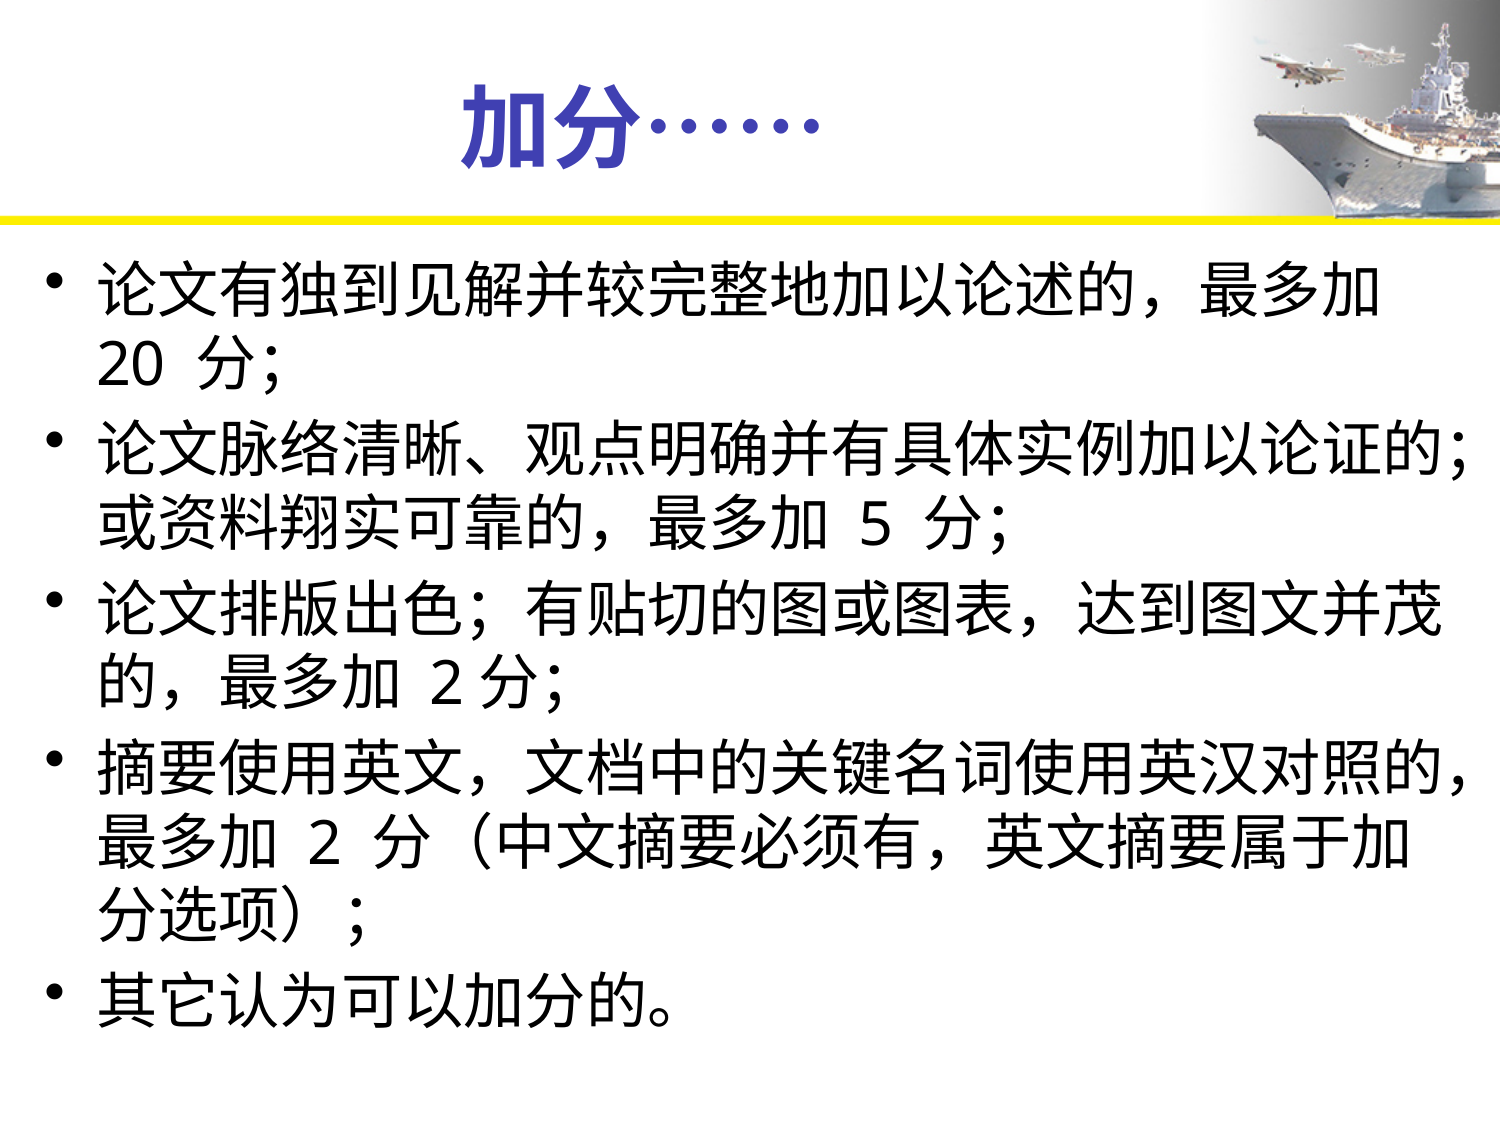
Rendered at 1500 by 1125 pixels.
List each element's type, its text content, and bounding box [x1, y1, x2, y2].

picture [0, 0, 1500, 225]
list 论文有独到见解并较完整地加以论述的，最多加 20 分； 论文脉络清晰、观点明确并有具体实例加以论证的；或资料翔实可靠的，最多加 5 分； 论文排版出色；有贴切的图或图表，达到图文并茂的，最多加 2分； 摘要使用英文，文档中的关键名词使用英汉对照的，最多加 2 分（中文摘要必须有，英文摘要属于加分选项）； 其它认为可以加分的。 [29, 243, 1460, 1048]
title 加分…… [29, 30, 1259, 219]
